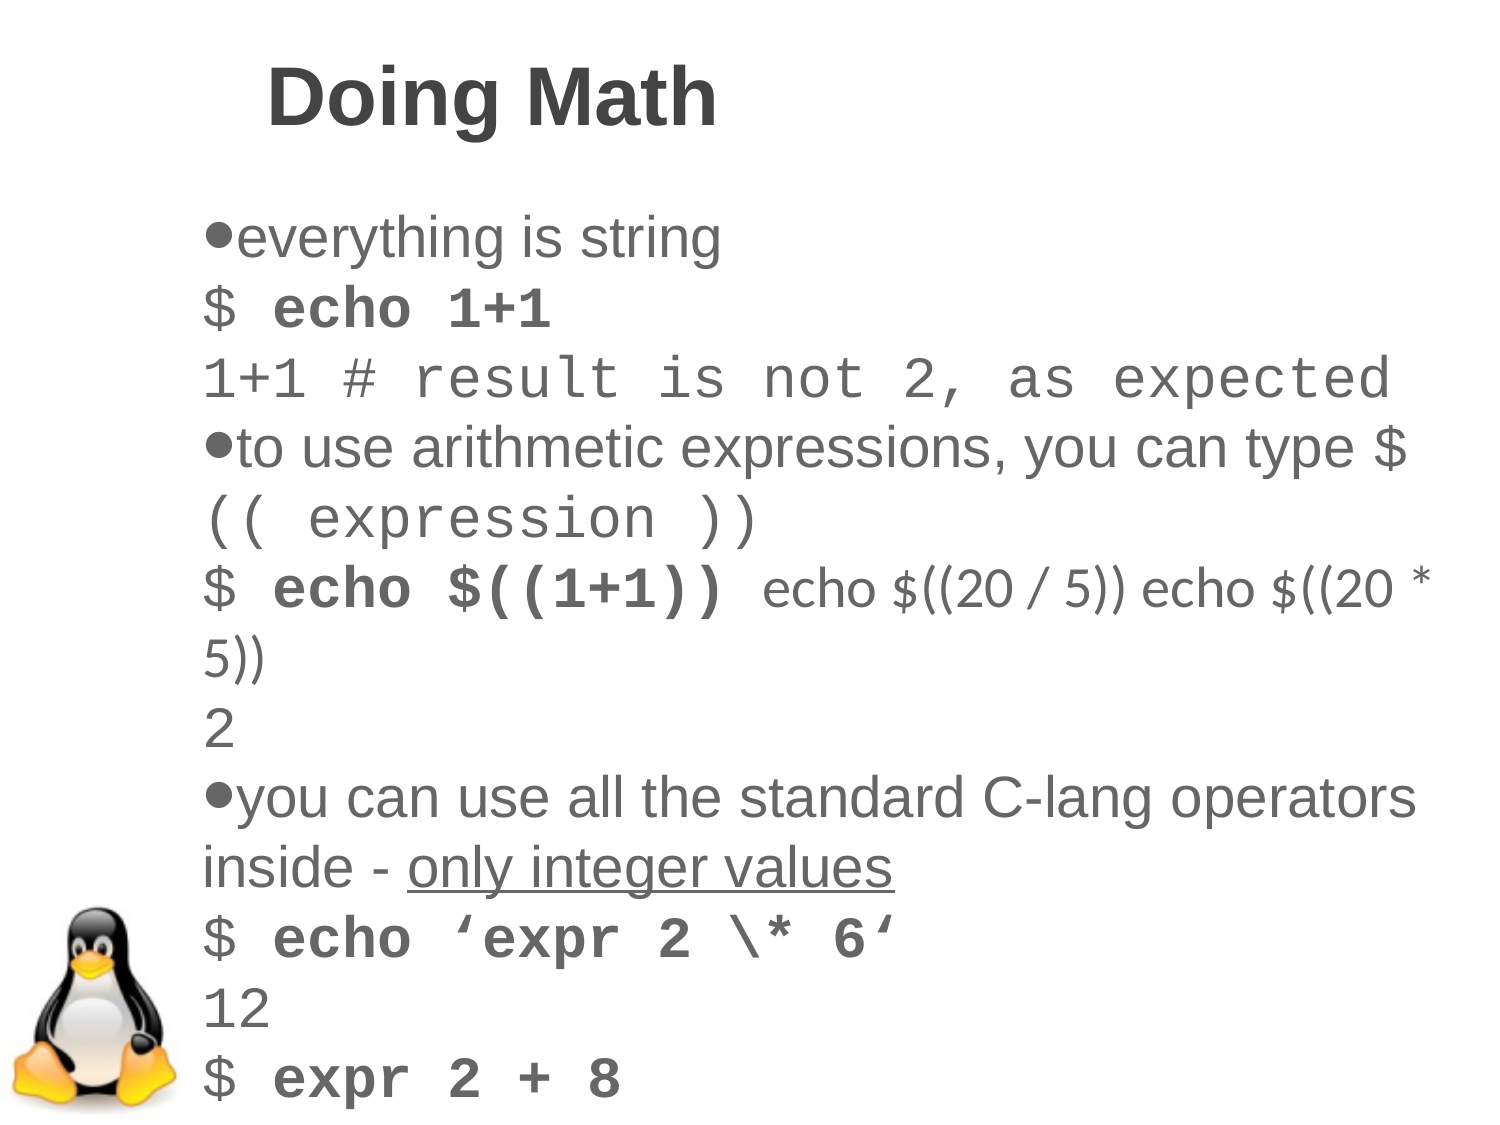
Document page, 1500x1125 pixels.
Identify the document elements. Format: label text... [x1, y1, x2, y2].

title Doing Math [251, 0, 1440, 183]
text_box [0, 900, 188, 1125]
text_box everything is string $ echo 1+1 1+1 # result is not 2, as expected to use arithmetic expressions, you can type $(( expression )) $ echo $((1+1)) echo $((20 / 5)) echo $((20 * 5)) 2 you can use all the standard C-lang operators inside - only integer values $ echo ‘expr 2 \* 6‘ 12 $ expr 2 + 8 [187, 183, 1468, 1005]
